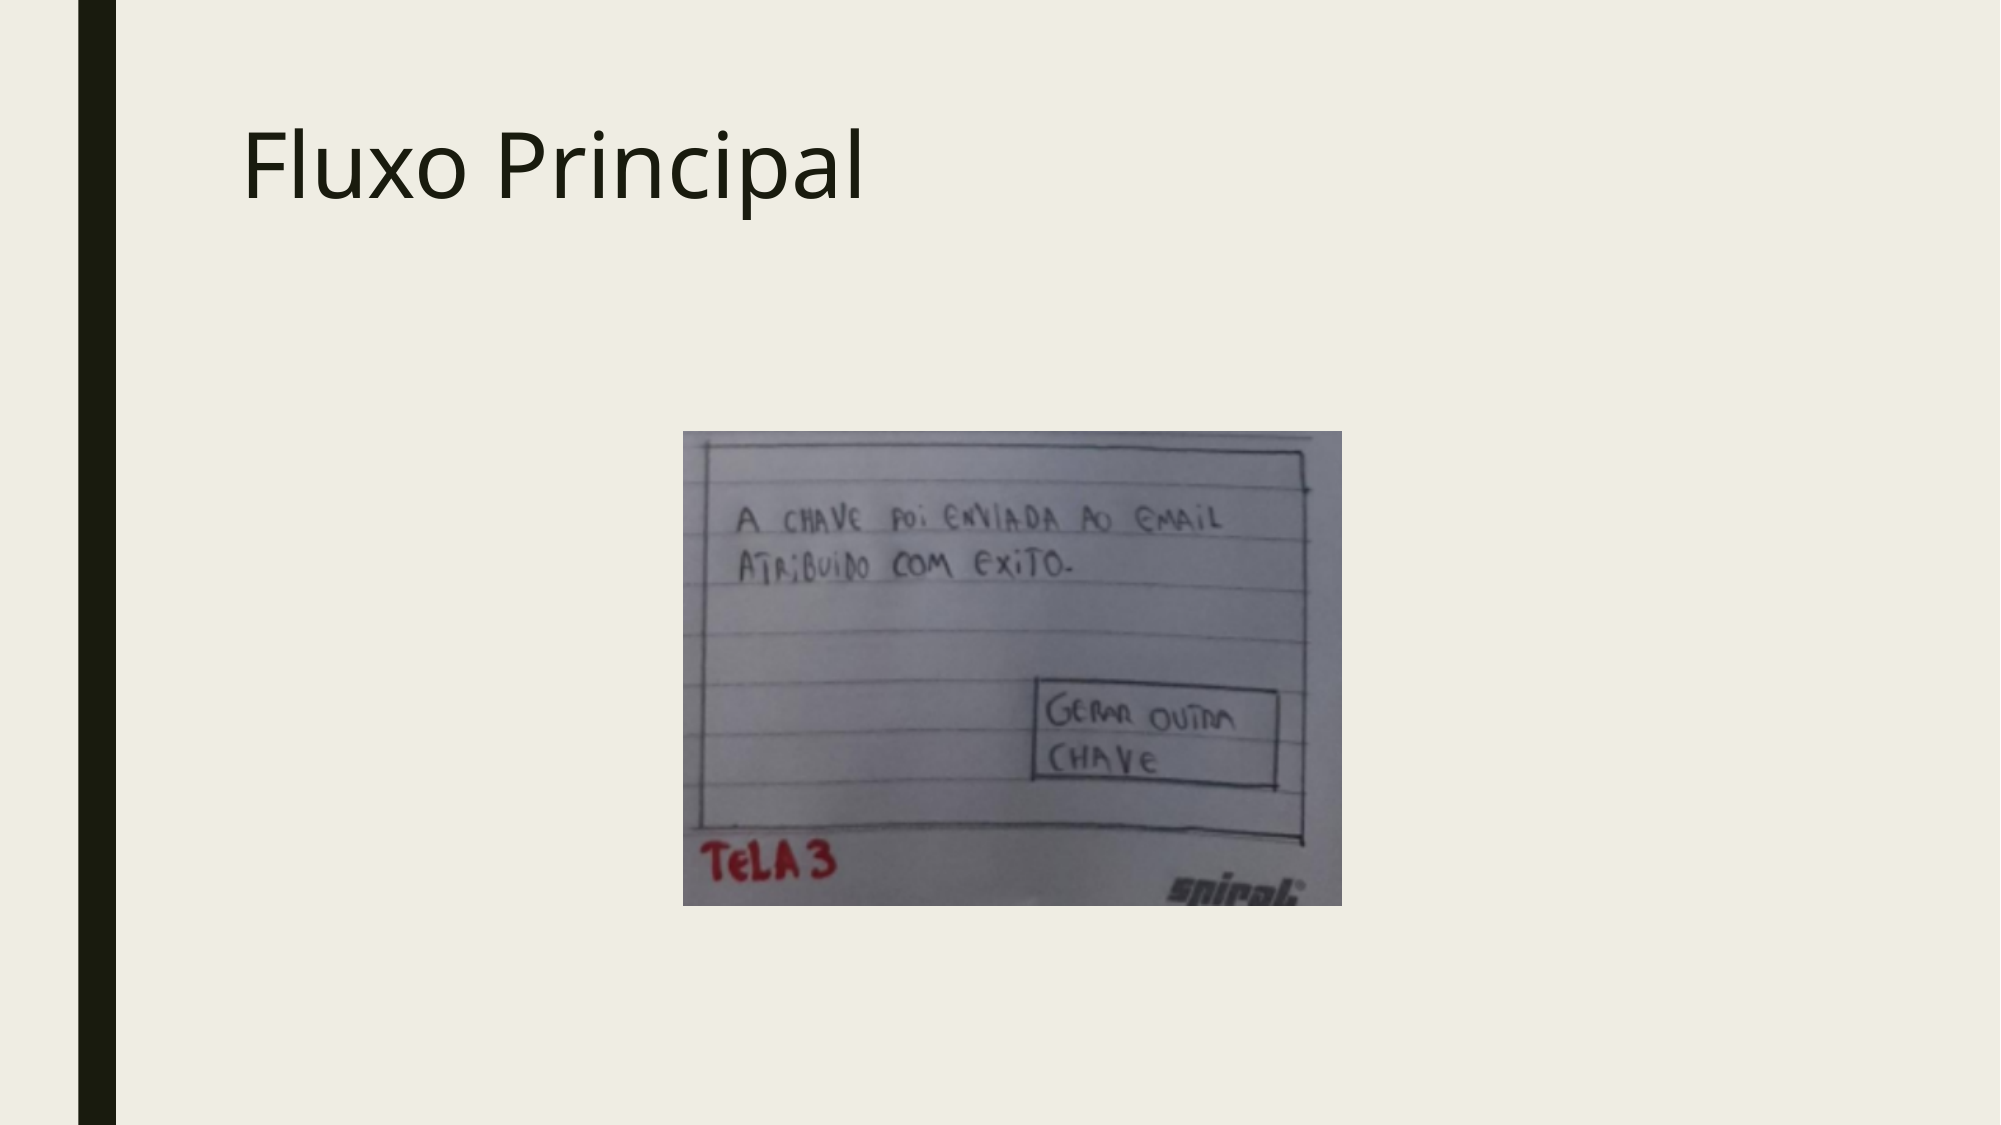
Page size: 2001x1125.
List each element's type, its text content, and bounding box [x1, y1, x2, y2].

title Fluxo Principal [225, 112, 1800, 357]
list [683, 432, 1342, 906]
